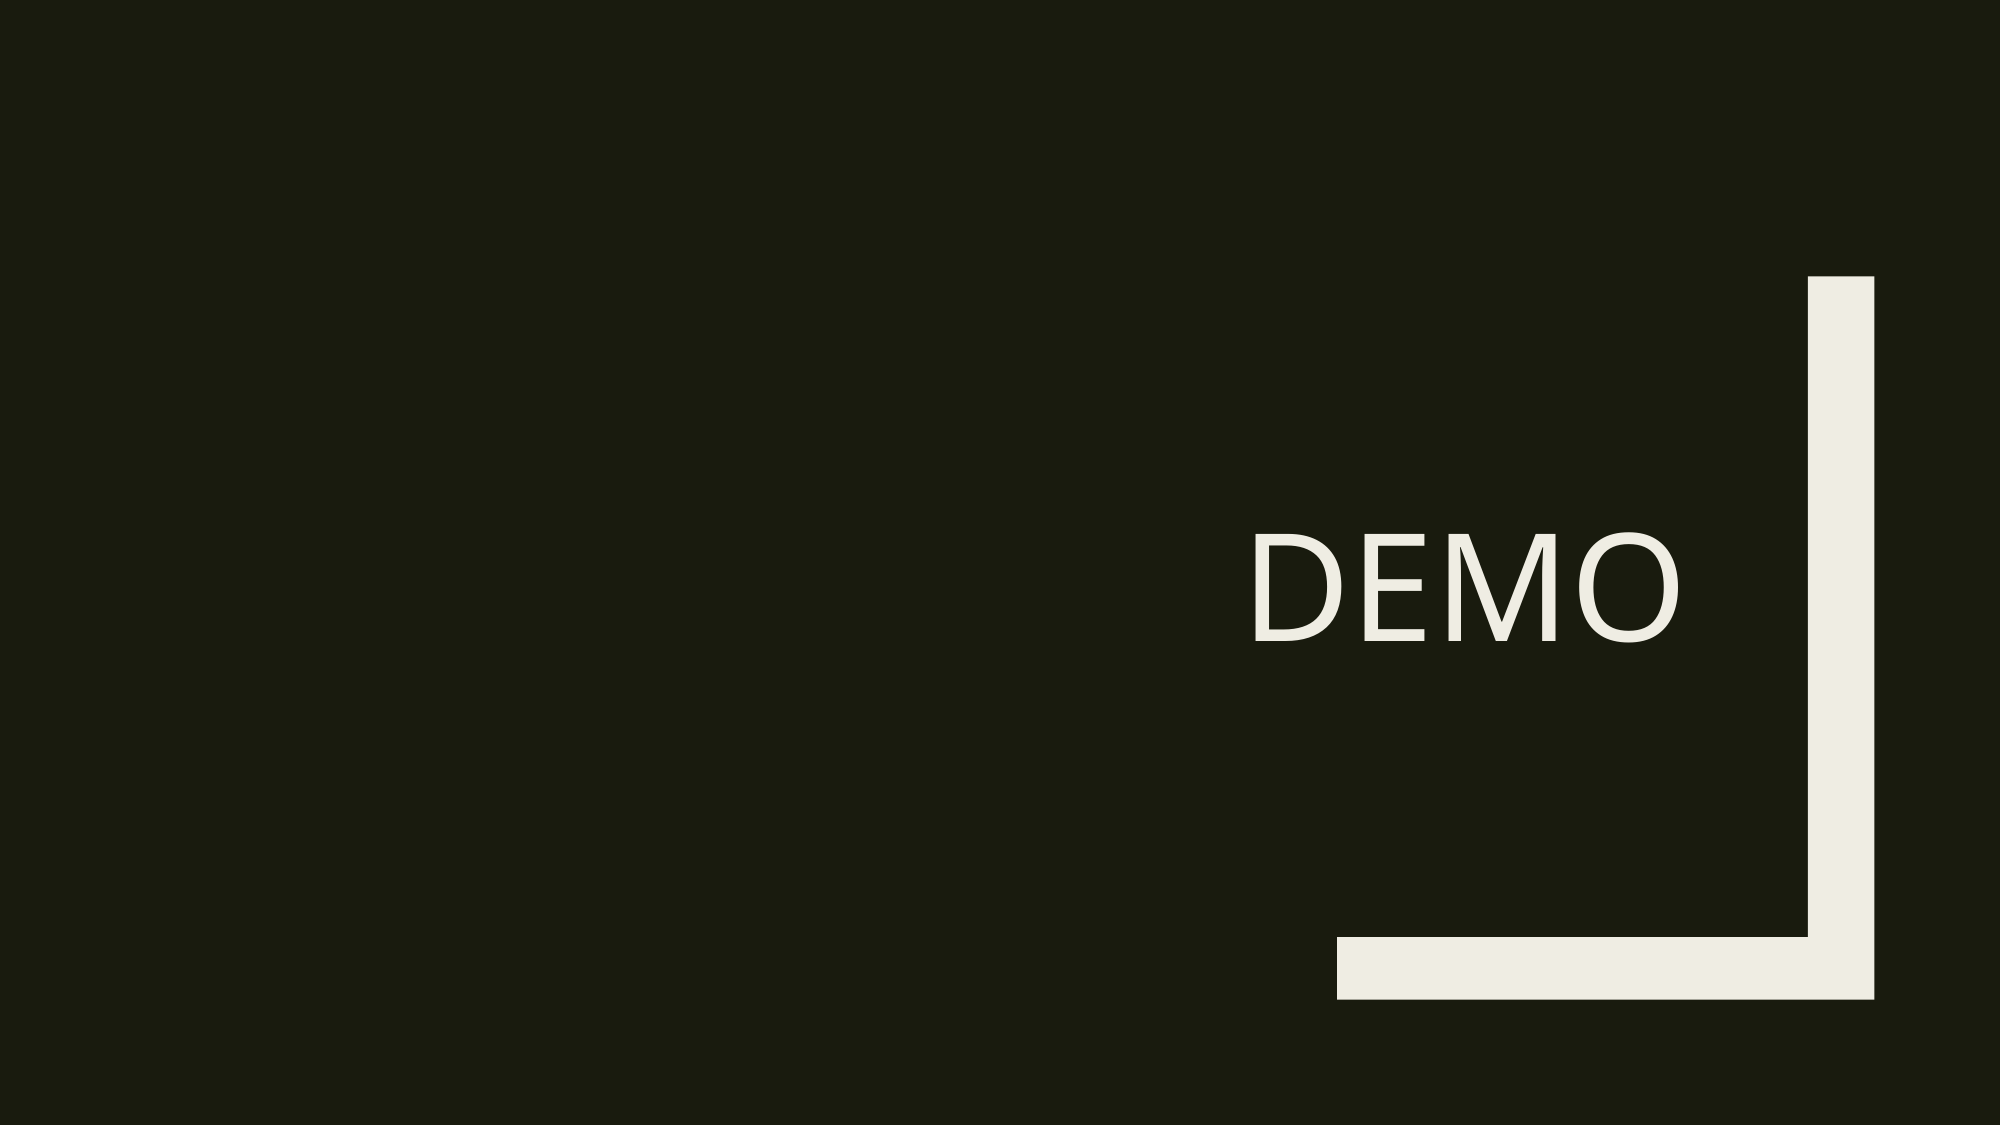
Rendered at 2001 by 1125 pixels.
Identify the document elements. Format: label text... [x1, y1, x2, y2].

title DEMO [125, 213, 1703, 682]
